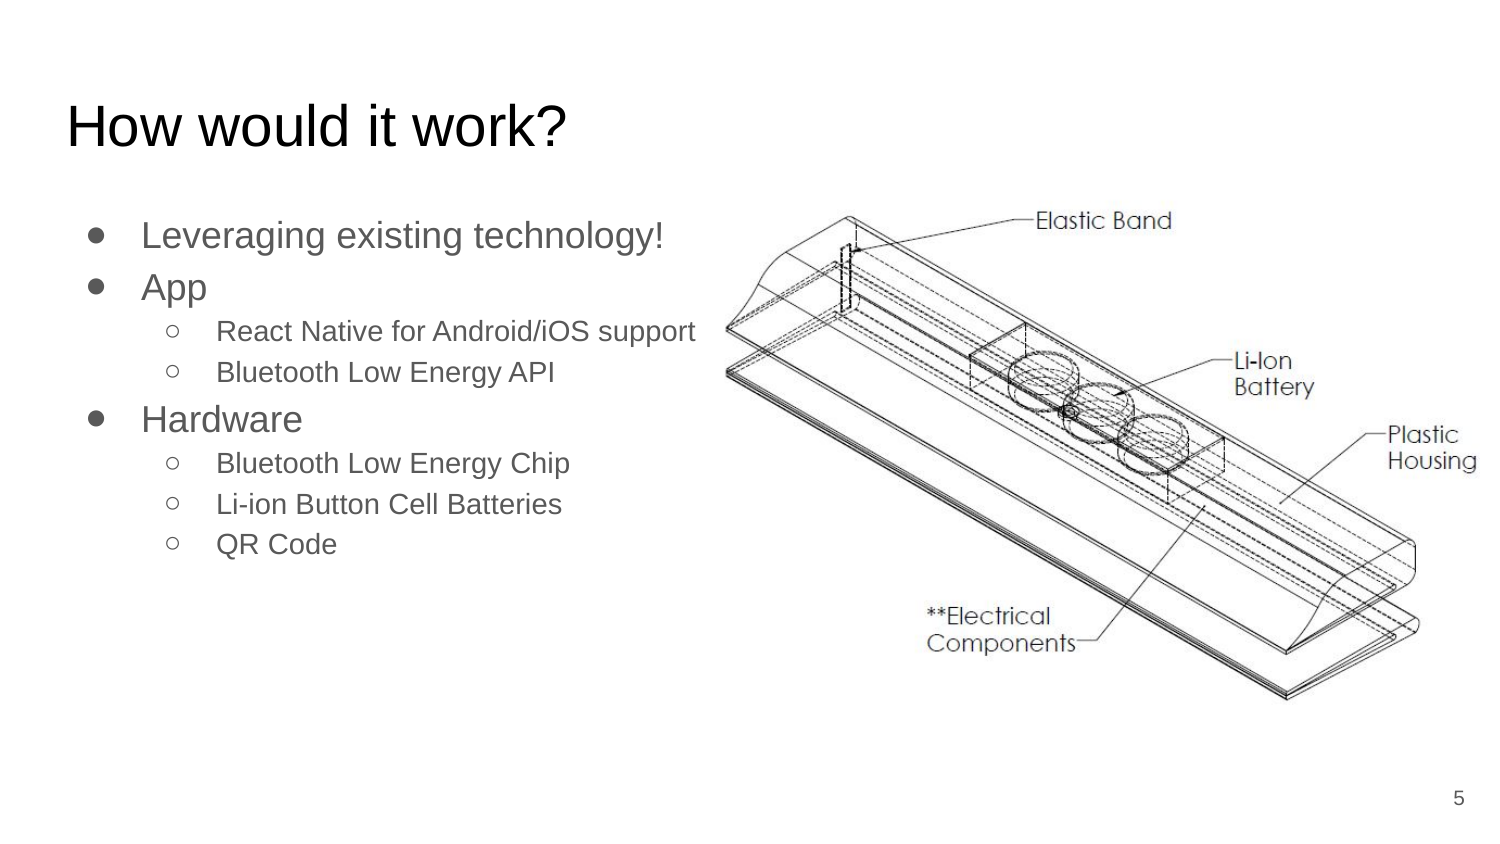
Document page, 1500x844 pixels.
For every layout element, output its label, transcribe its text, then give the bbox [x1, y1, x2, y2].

picture [707, 166, 1481, 709]
list Leveraging existing technology! App React Native for Android/iOS support Bluetooth Low Energy API Hardware Bluetooth Low Energy Chip Li-ion Button Cell Batteries QR Code [51, 189, 750, 750]
slide_number ‹#› [1389, 764, 1480, 830]
title How would it work? [51, 72, 1449, 167]
